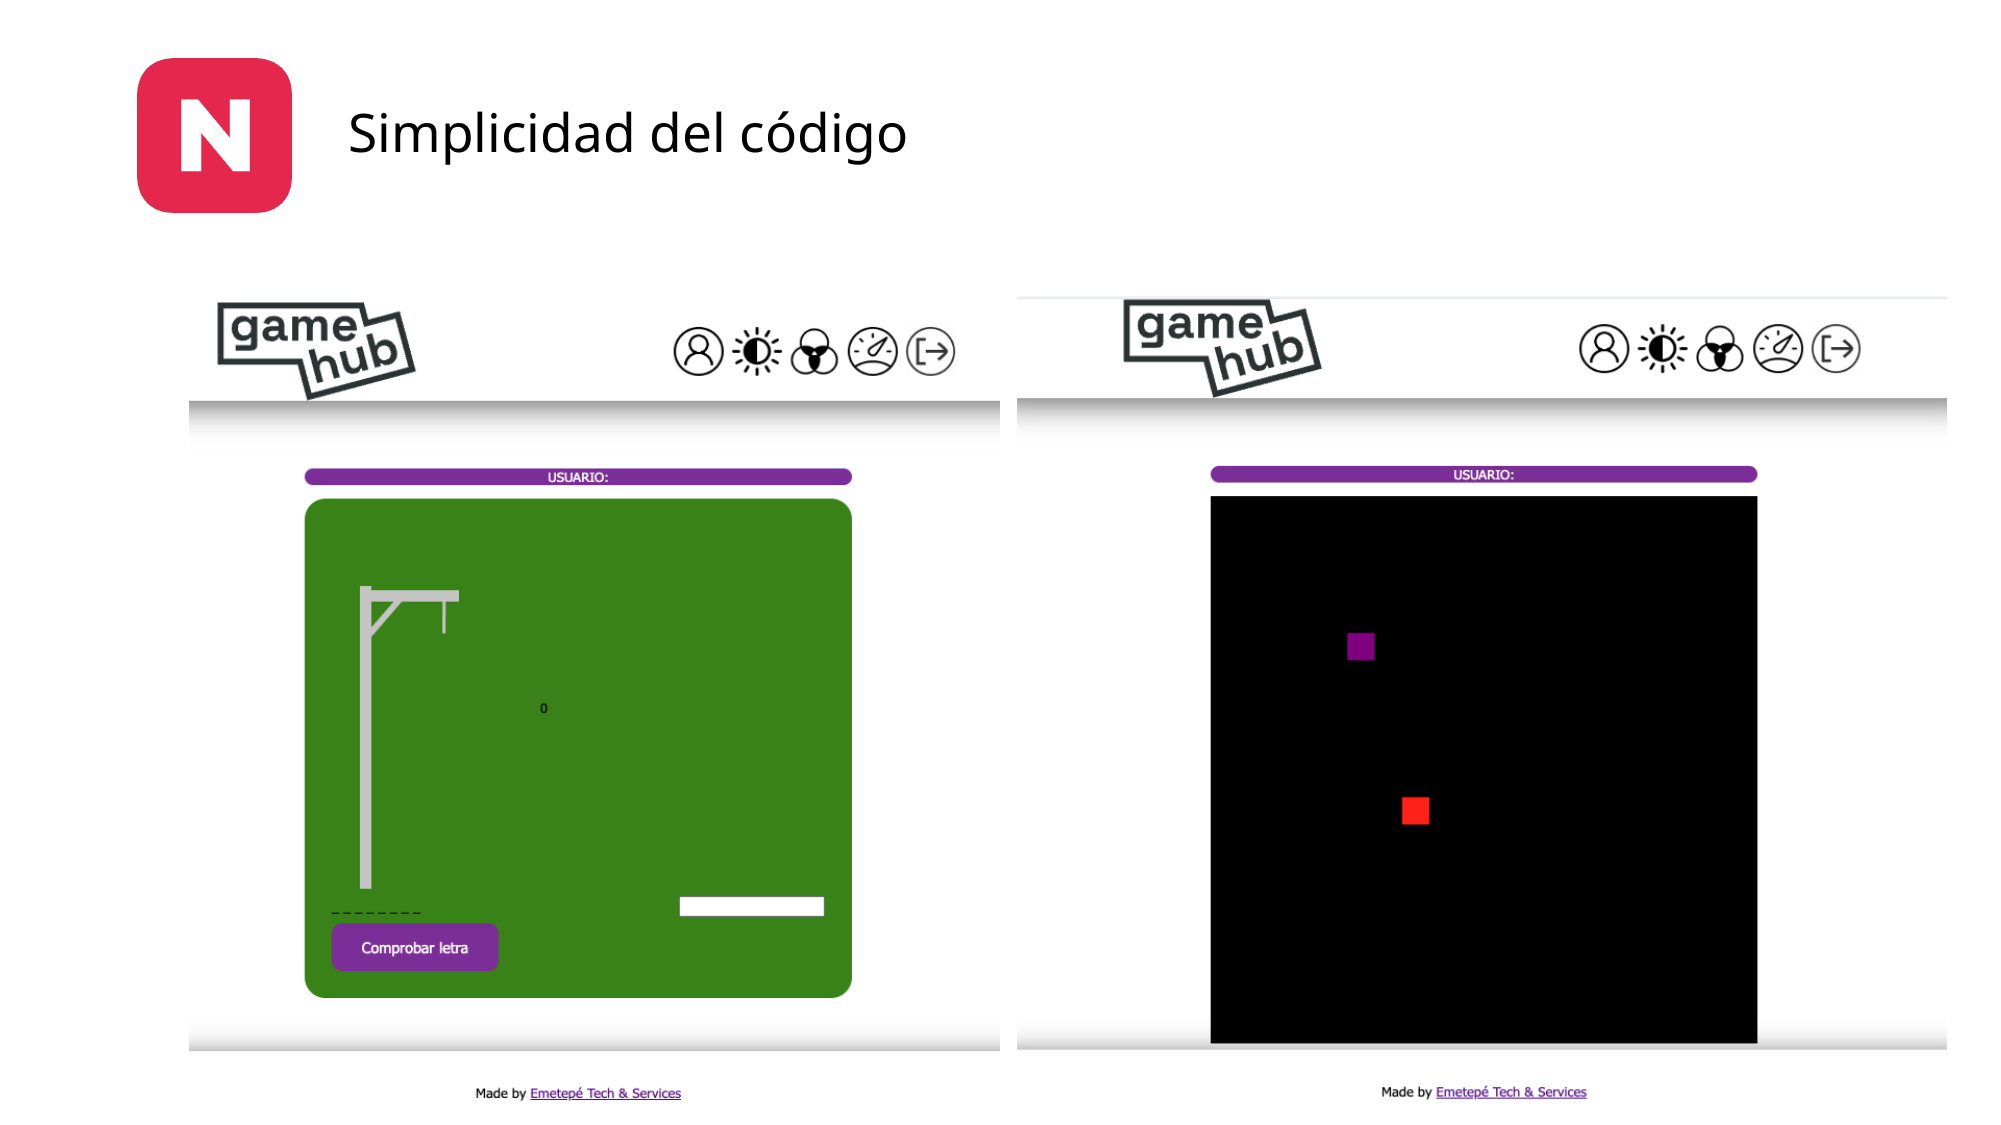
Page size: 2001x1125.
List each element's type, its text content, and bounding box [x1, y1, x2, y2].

picture [189, 302, 1000, 1125]
title Simplicidad del código [333, 99, 1947, 173]
picture [137, 58, 292, 213]
picture [1017, 296, 1947, 1125]
